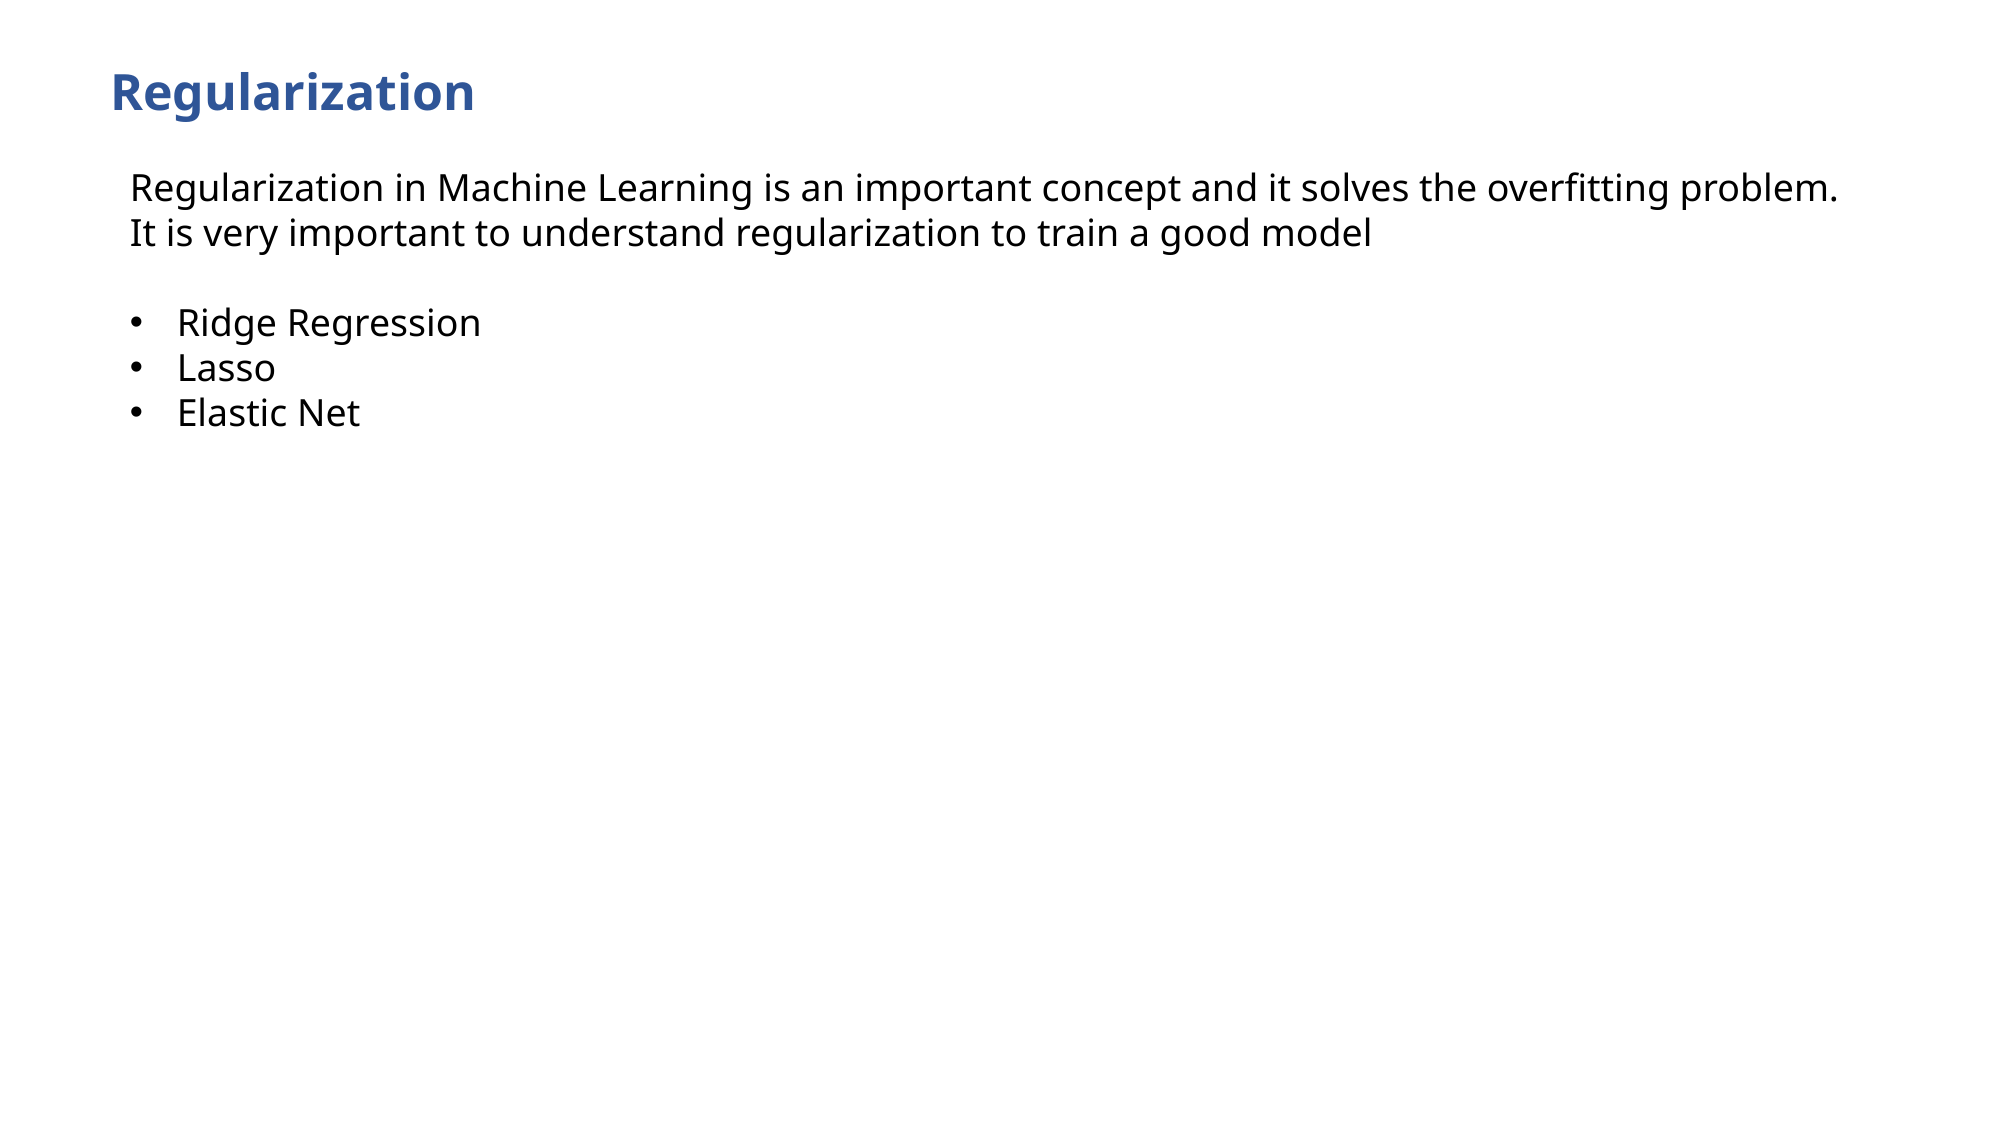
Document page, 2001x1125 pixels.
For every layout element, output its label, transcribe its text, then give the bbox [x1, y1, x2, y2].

text_box Regularization [95, 52, 1672, 128]
text_box Regularization in Machine Learning is an important concept and it solves the overfitting problem. It is very important to understand regularization to train a good model Ridge Regression Lasso Elastic Net [115, 156, 1857, 442]
